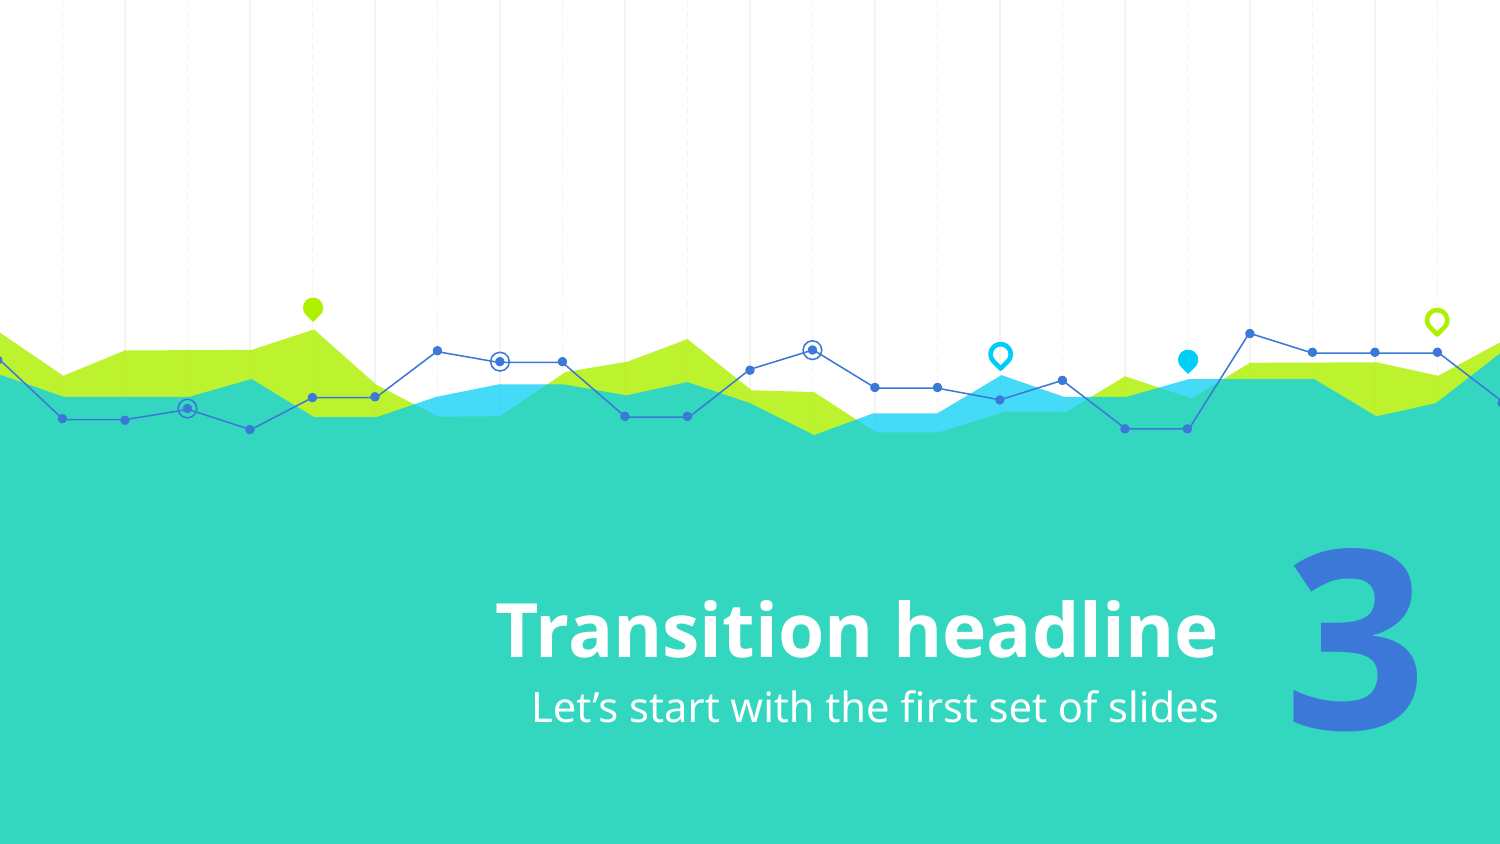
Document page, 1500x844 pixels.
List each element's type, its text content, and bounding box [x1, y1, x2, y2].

subtitle Let’s start with the first set of slides [378, 665, 1211, 795]
title Transition headline [378, 497, 1235, 665]
text_box 3 [1211, 596, 1500, 795]
